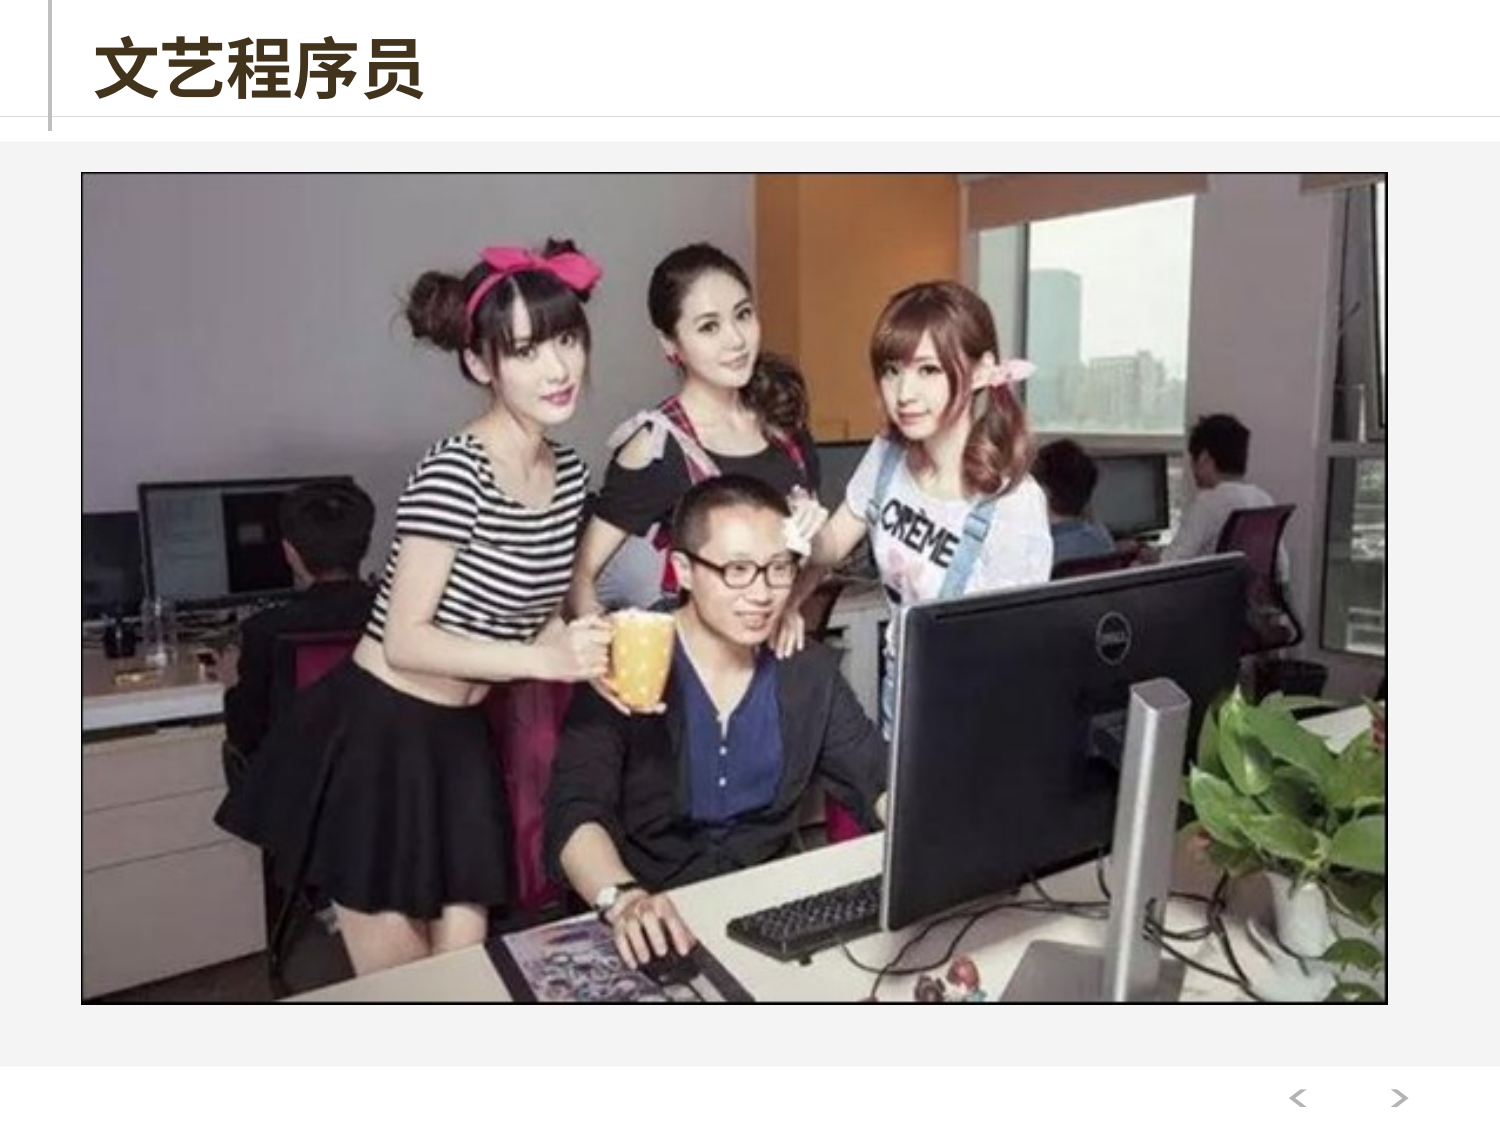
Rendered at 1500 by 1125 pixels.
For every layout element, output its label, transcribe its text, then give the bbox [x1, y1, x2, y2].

title 文艺程序员 [78, 22, 1104, 116]
picture [81, 171, 1388, 1005]
